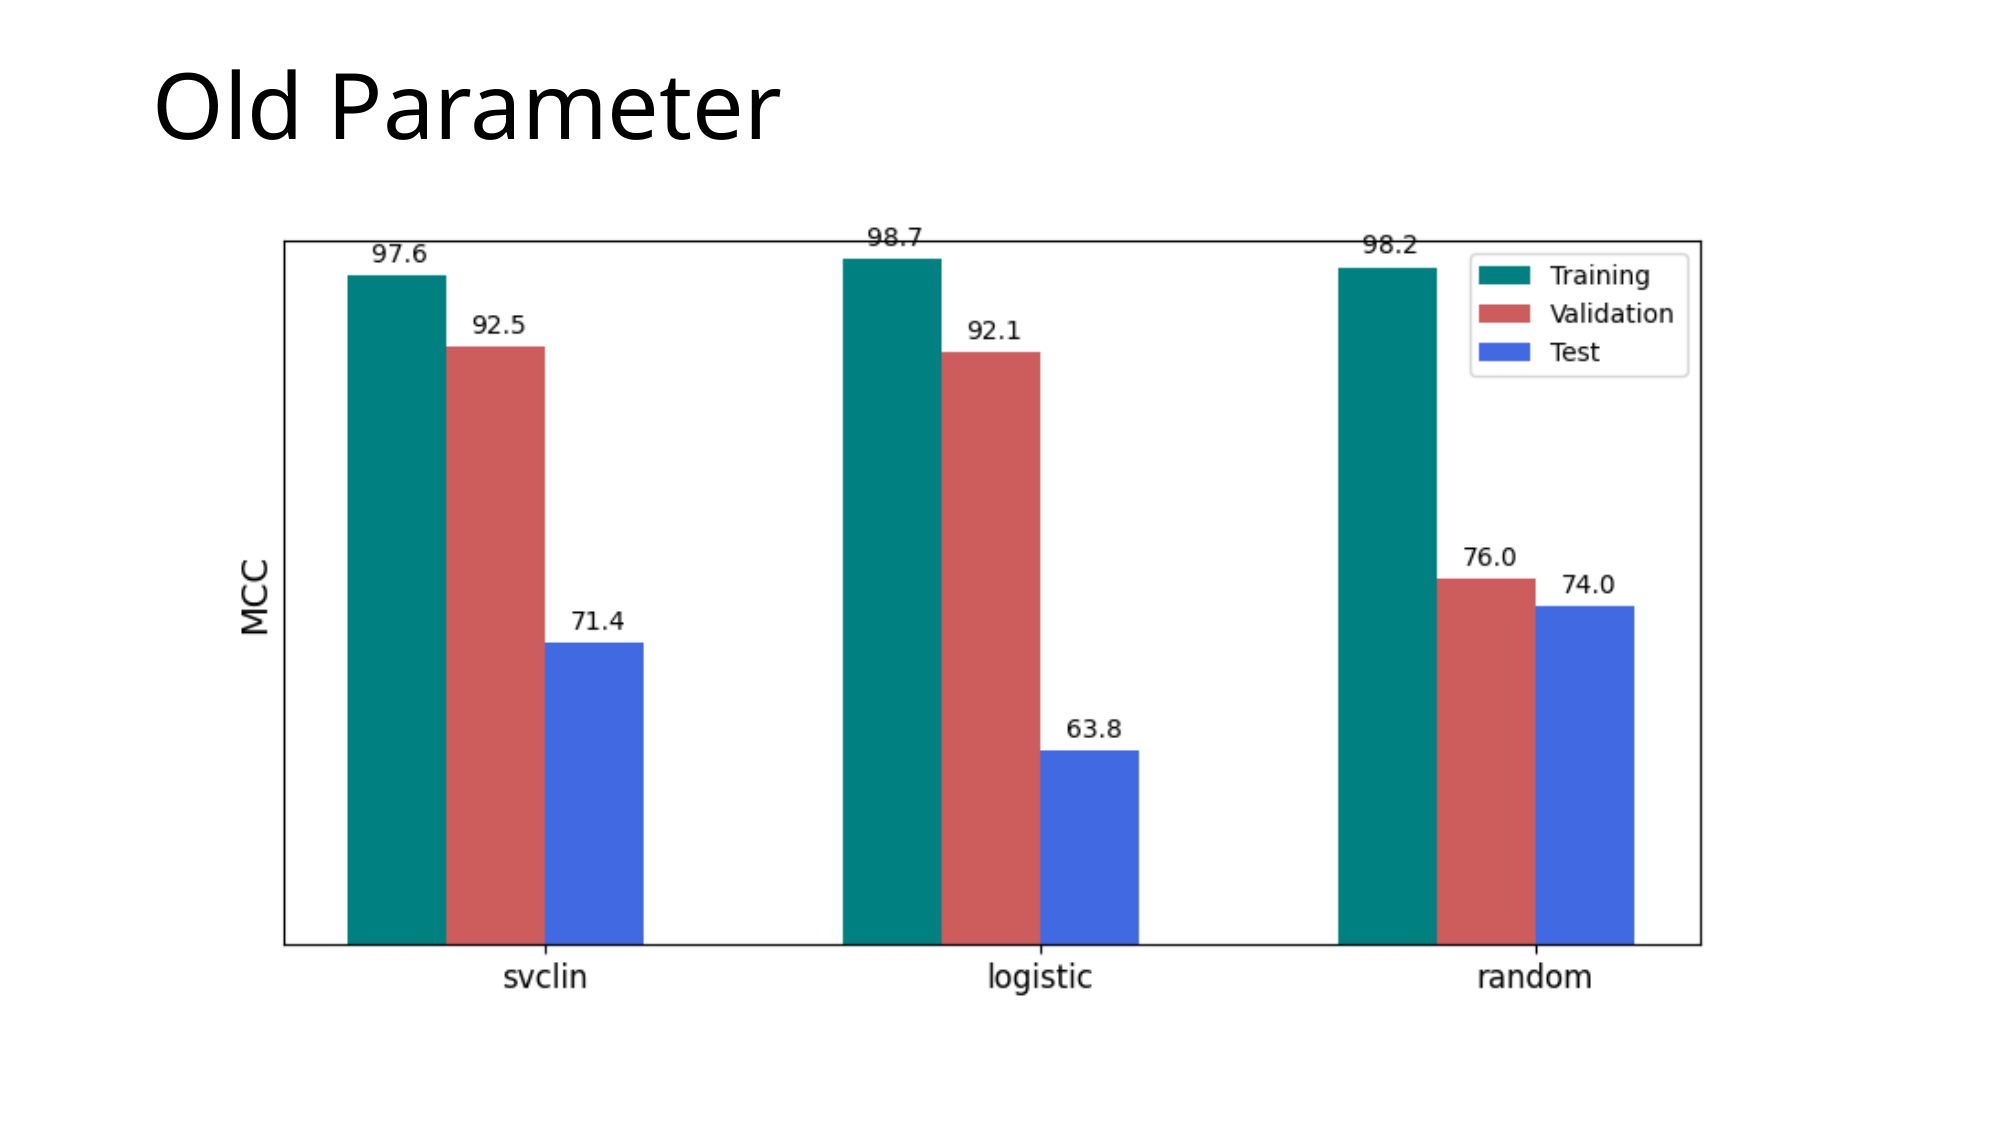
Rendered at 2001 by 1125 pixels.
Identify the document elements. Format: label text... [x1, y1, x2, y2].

text_box Old Parameter [137, 49, 1443, 170]
picture [220, 208, 1717, 1014]
